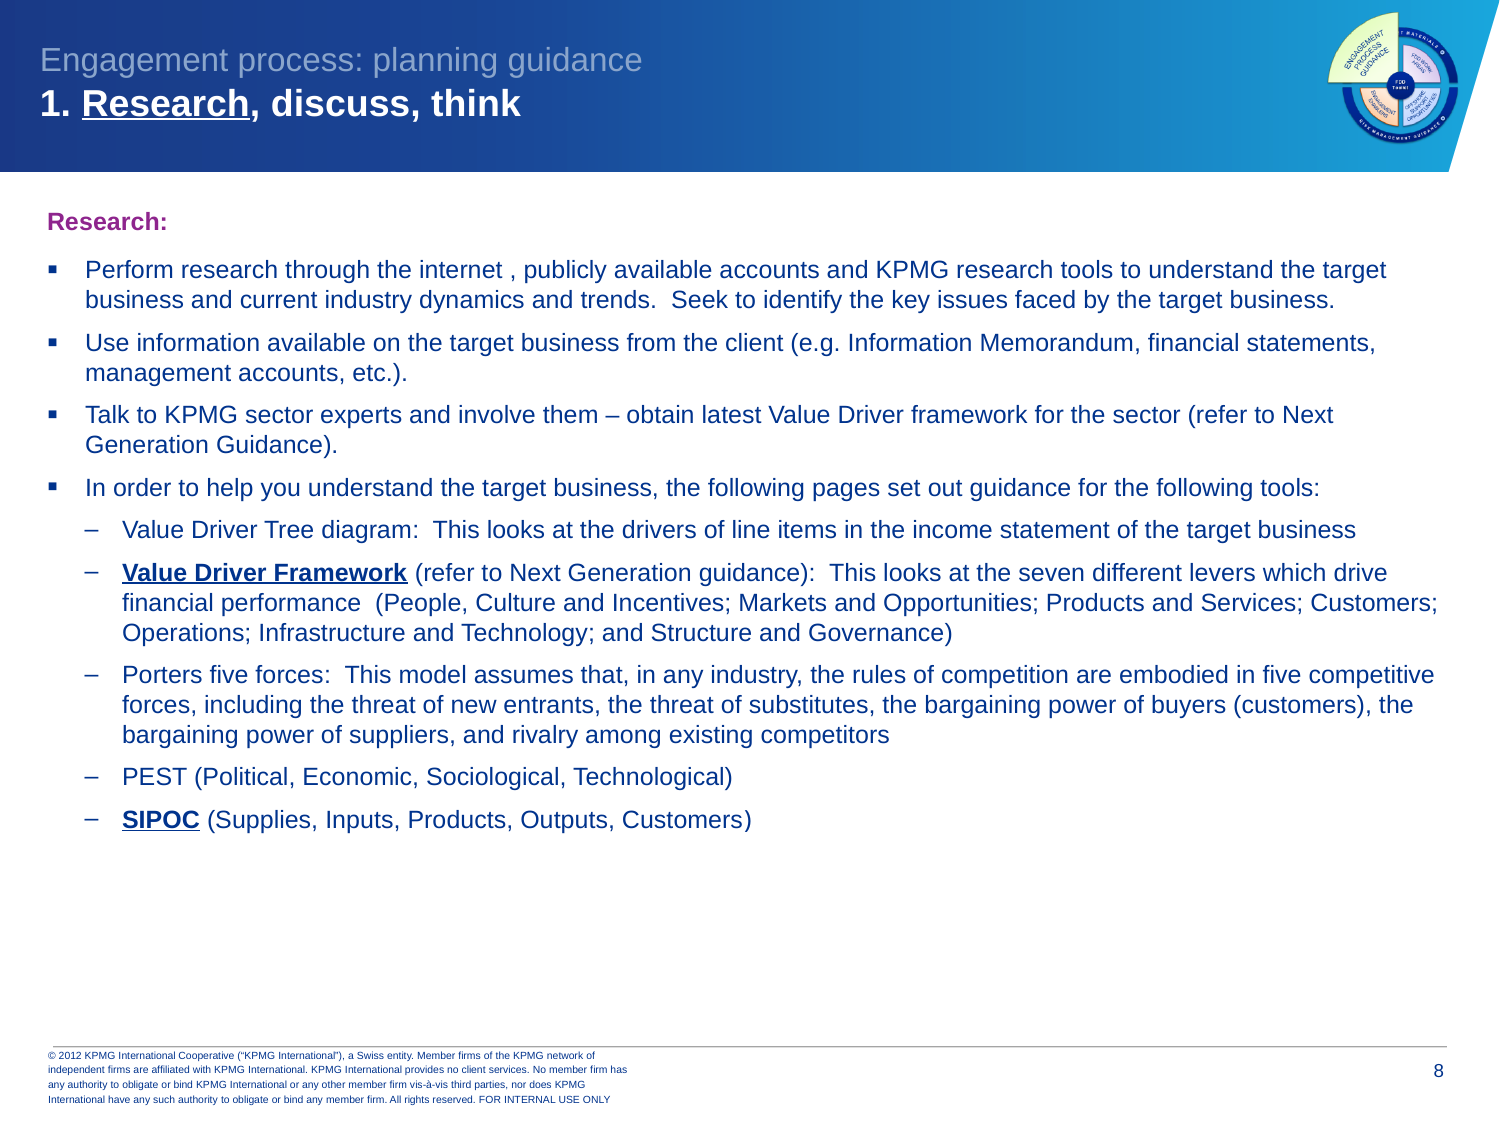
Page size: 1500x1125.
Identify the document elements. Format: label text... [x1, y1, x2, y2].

text_box Engagement process: planning guidance 1. Research, discuss, think [24, 0, 1500, 162]
picture [0, 0, 1500, 174]
text_box Research: Perform research through the internet , publicly available accounts and KPMG research tools to understand the target business and current industry dynamics and trends. Seek to identify the key issues faced by the target business. Use information available on the target business from the client (e.g. Information Memorandum, financial statements, management accounts, etc.). Talk to KPMG sector experts and involve them – obtain latest Value Driver framework for the sector (refer to Next Generation Guidance). In order to help you understand the target business, the following pages set out guidance for the following tools: Value Driver Tree diagram: This looks at the drivers of line items in the income statement of the target business Value Driver Framework (refer to Next Generation guidance): This looks at the seven different levers which drive financial performance (People, Culture and Incentives; Markets and Opportunities; Products and Services; Customers; Operations; Infrastructure and Technology; and Structure and Governance) Porters five forces: This model assumes that, in any industry, the rules of competition are embodied in five competitive forces, including the threat of new entrants, the threat of substitutes, the bargaining power of buyers (customers), the bargaining power of suppliers, and rivalry among existing competitors PEST (Political, Economic, Sociological, Technological) SIPOC (Supplies, Inputs, Products, Outputs, Customers) [47, 205, 1457, 1033]
picture [1325, 10, 1460, 146]
